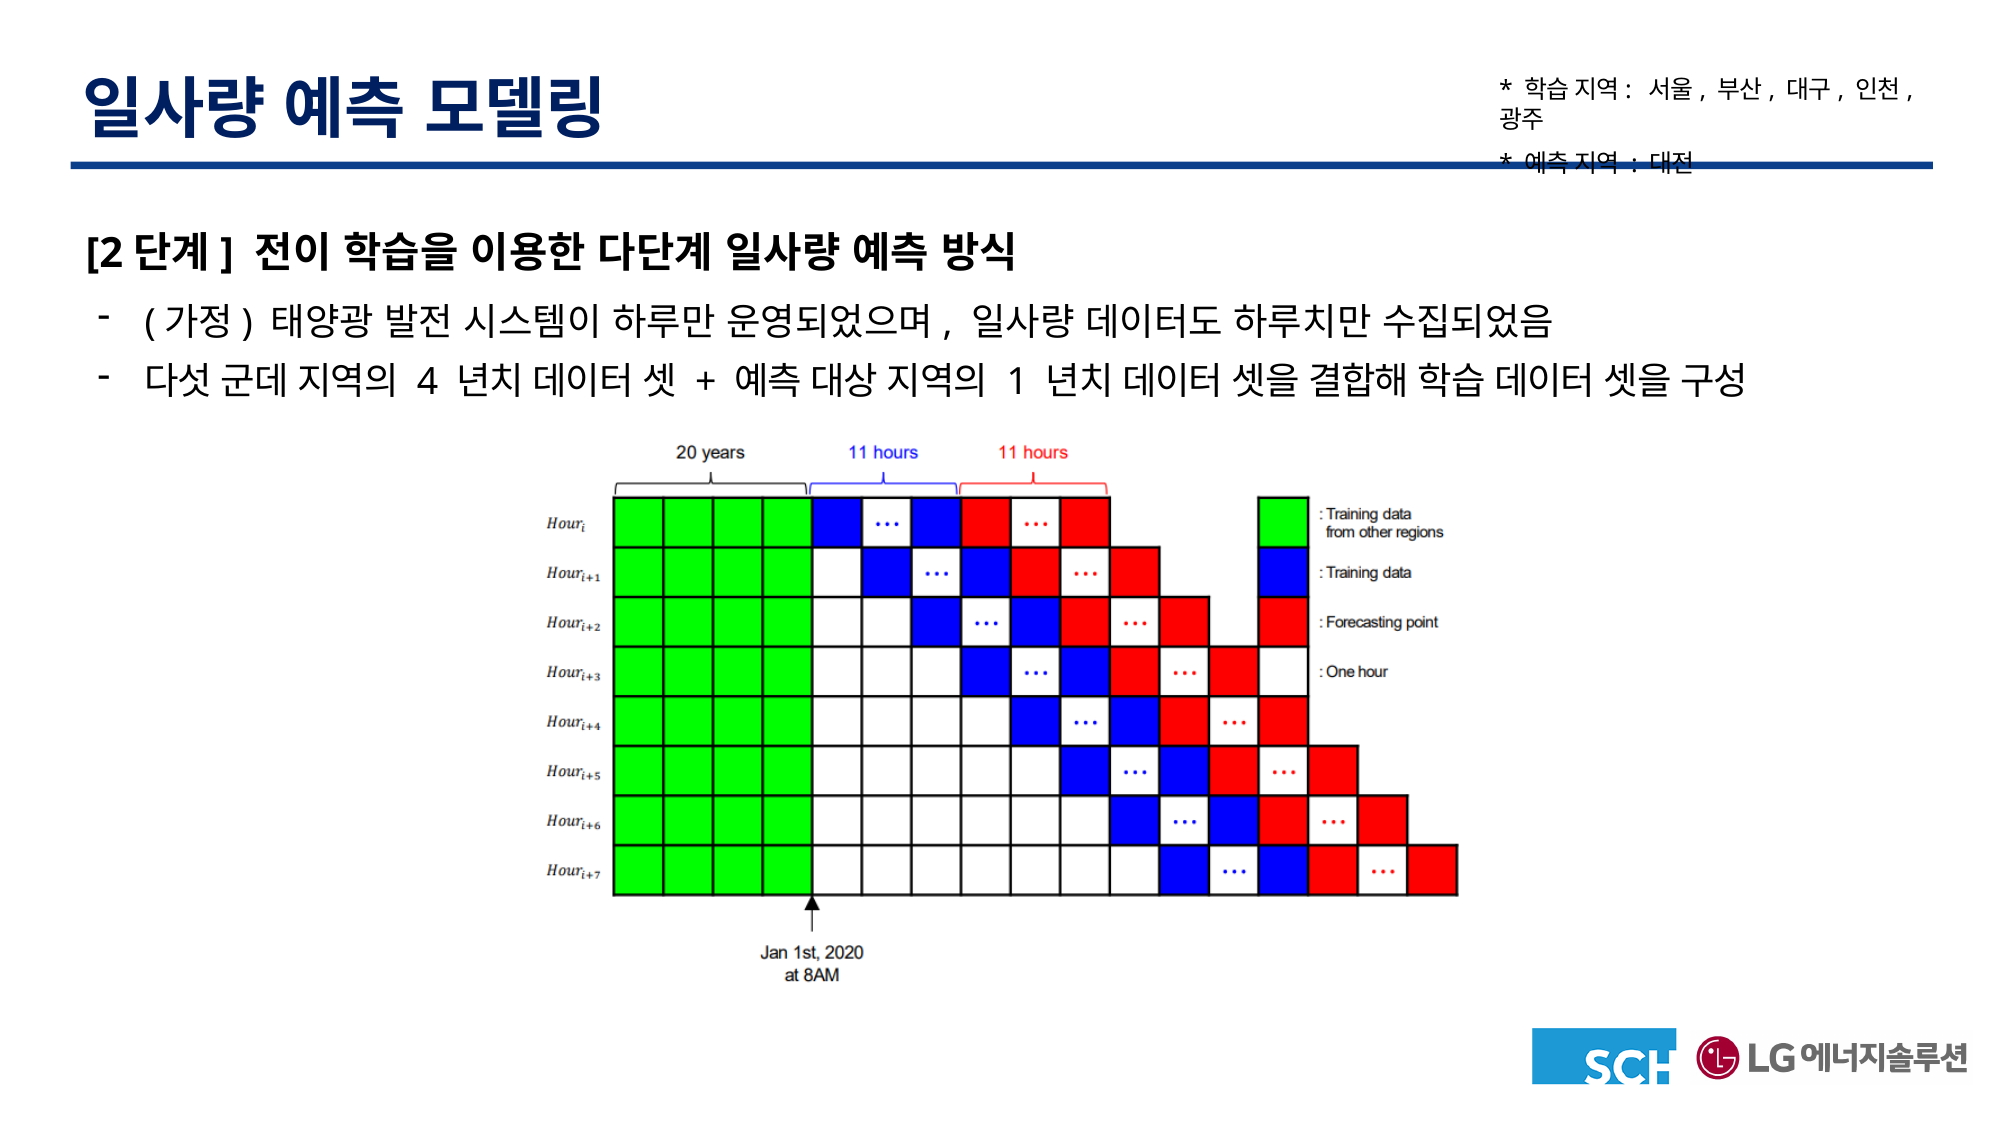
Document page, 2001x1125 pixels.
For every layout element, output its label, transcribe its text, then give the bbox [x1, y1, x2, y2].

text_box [1517, 1020, 1973, 1096]
picture [509, 427, 1505, 1003]
text_box [2단계] 전이 학습을 이용한 다단계 일사량 예측 방식 [83, 207, 1891, 277]
text_box [70, 161, 1482, 170]
text_box 일사량 예측 모델링 [80, 64, 732, 147]
text_box * 학습 지역: 서울, 부산, 대구, 인천, 광주 * 예측 지역 : 대전 [1482, 65, 1966, 185]
text_box (가정) 태양광 발전 시스템이 하루만 운영되었으며, 일사량 데이터도 하루치만 수집되었음 다섯 군데 지역의 4 년치 데이터 셋 + 예측 대상 지역의 1 년치 데이터 셋을 결합해 학습 데이터 셋을 구성 [80, 290, 1933, 469]
